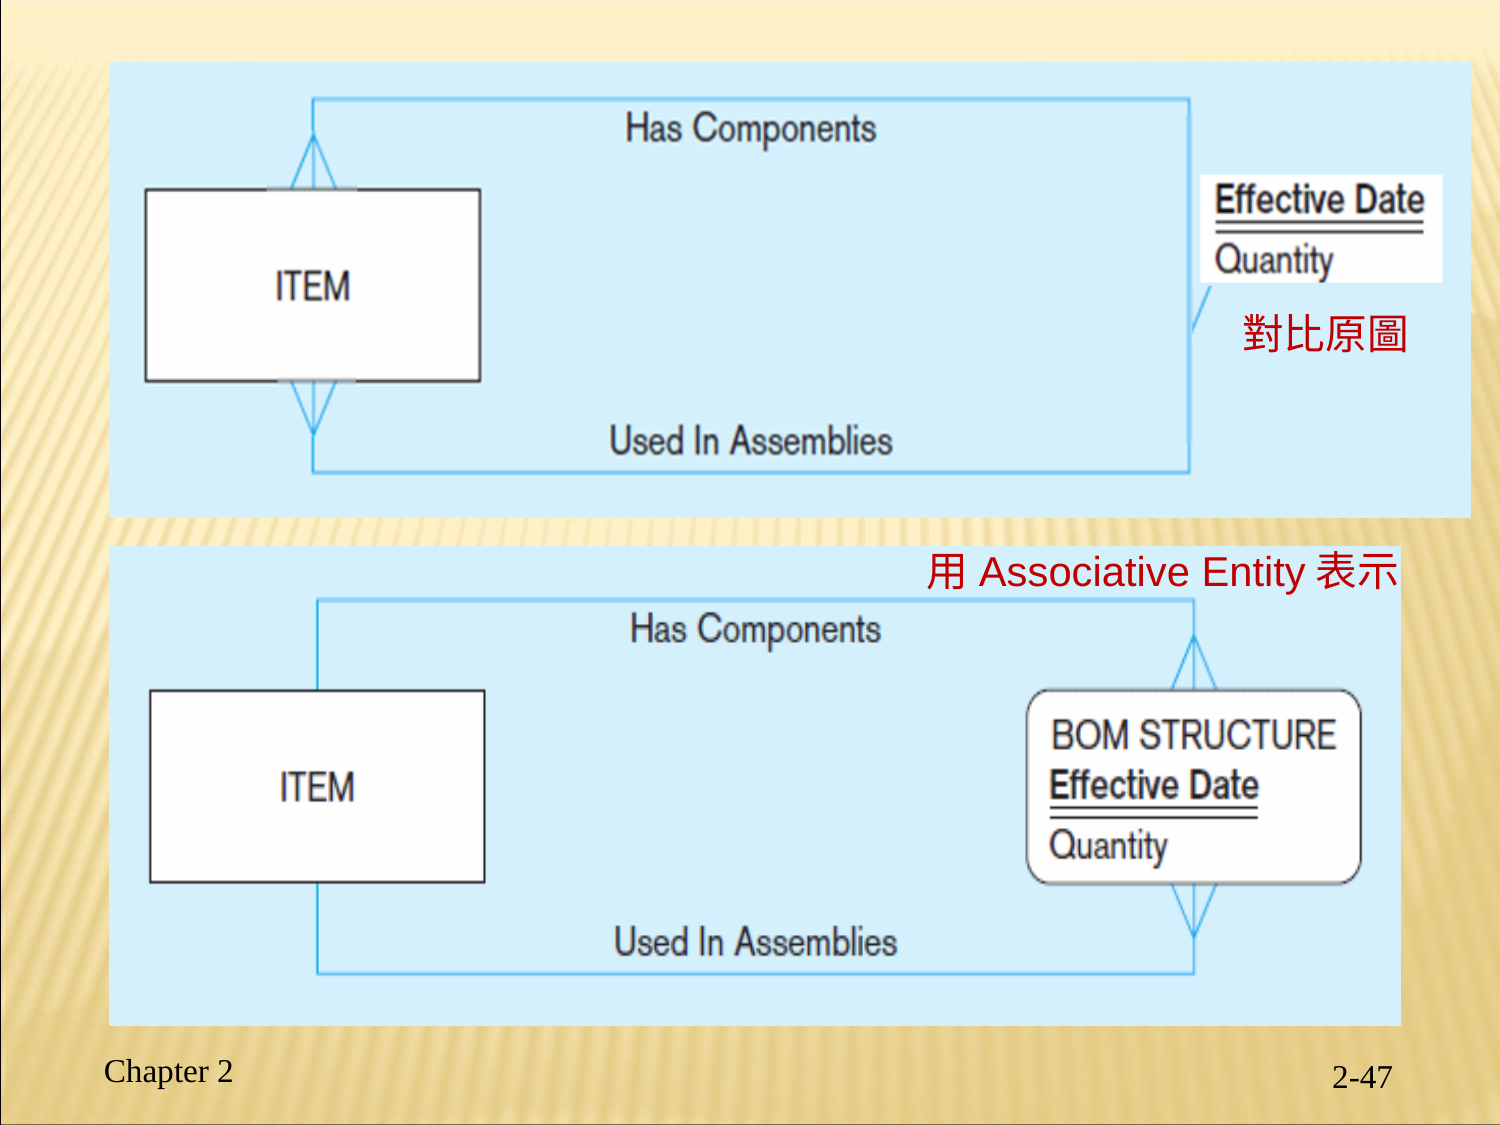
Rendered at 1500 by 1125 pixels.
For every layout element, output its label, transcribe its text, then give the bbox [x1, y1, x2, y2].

picture [0, 0, 1500, 1125]
text_box 用Associative Entity表示 [912, 537, 1415, 603]
